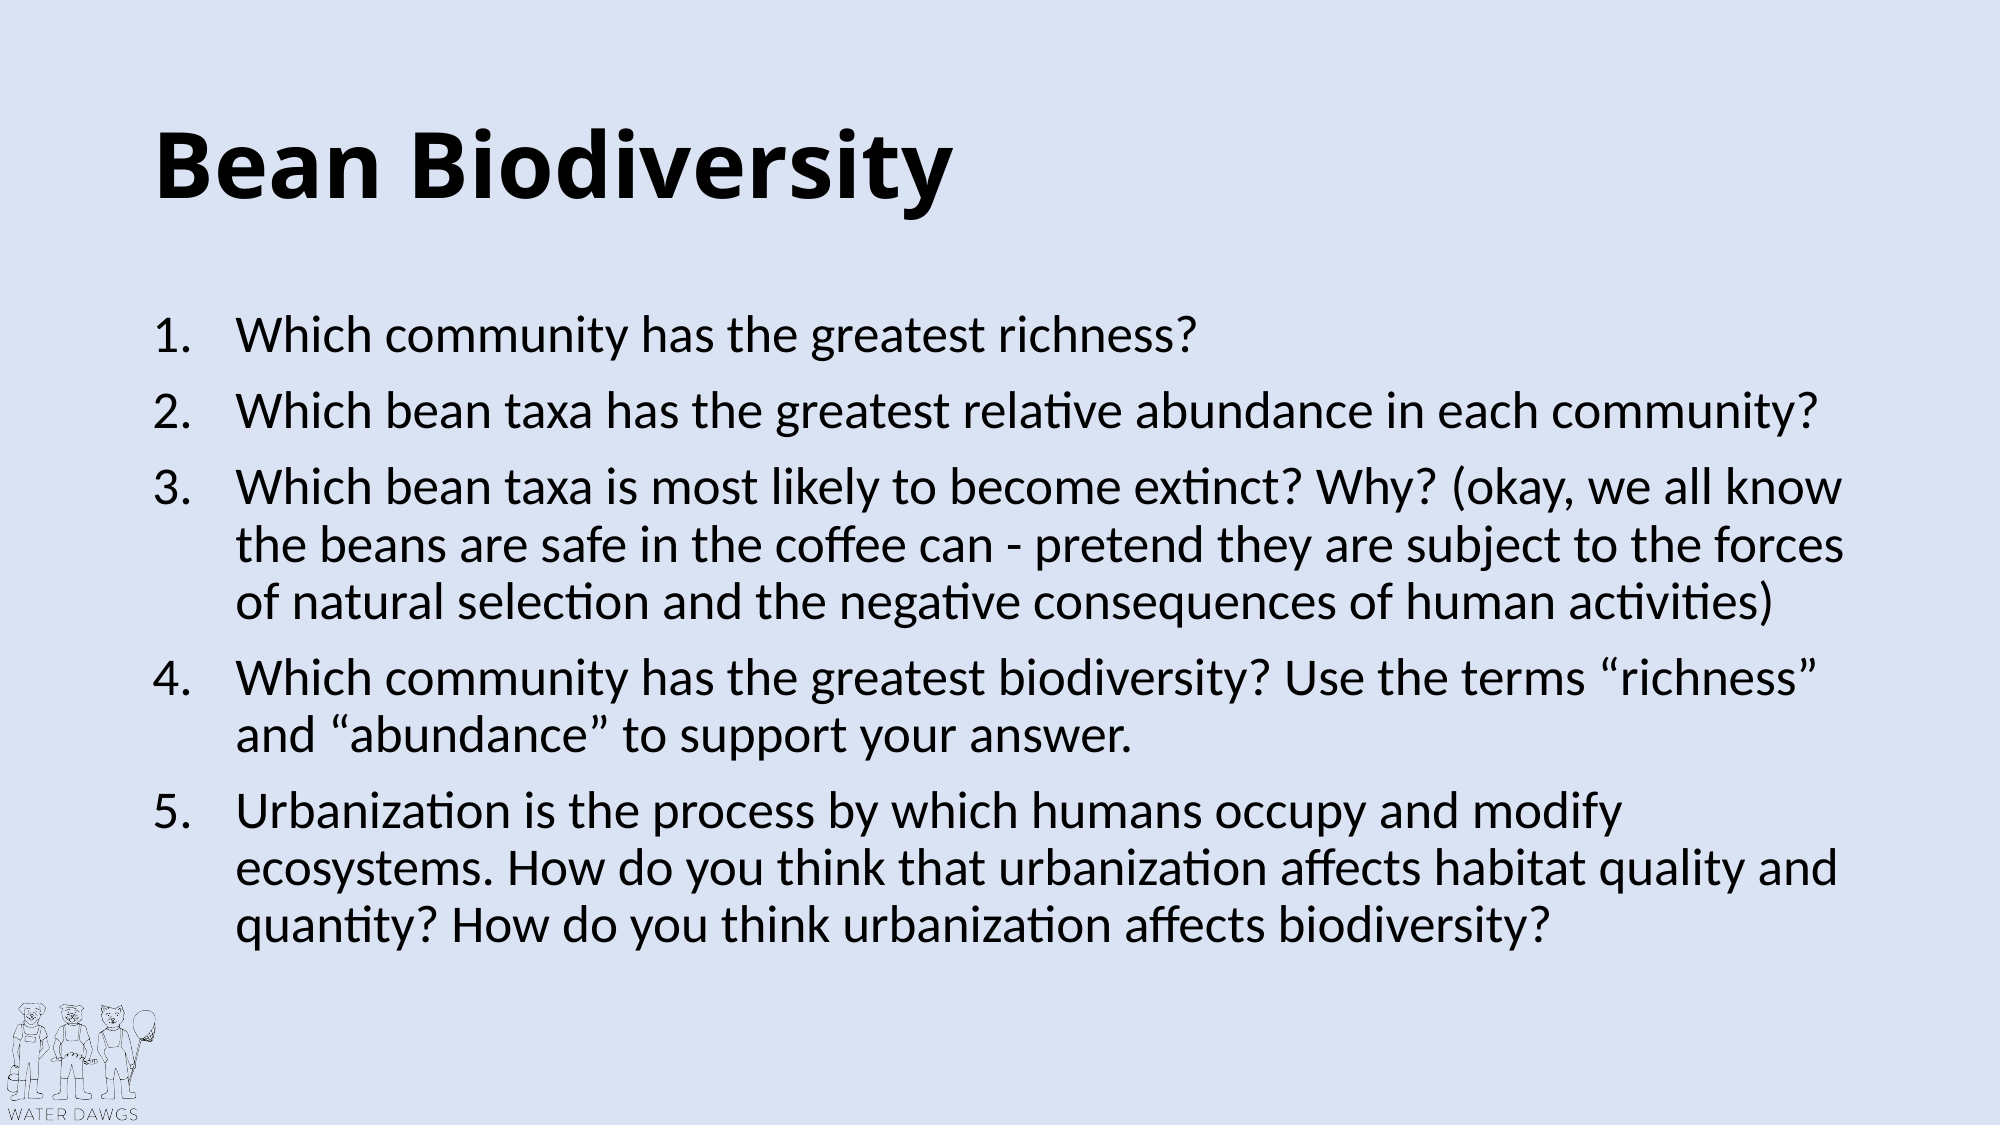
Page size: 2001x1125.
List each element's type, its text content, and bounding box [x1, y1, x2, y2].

title Bean Biodiversity [137, 59, 1863, 278]
picture [0, 967, 172, 1125]
list Which community has the greatest richness? Which bean taxa has the greatest relative abundance in each community? Which bean taxa is most likely to become extinct? Why? (okay, we all know the beans are safe in the coffee can - pretend they are subject to the forces of natural selection and the negative consequences of human activities) Which community has the greatest biodiversity? Use the terms “richness” and “abundance” to support your answer. Urbanization is the process by which humans occupy and modify ecosystems. How do you think that urbanization affects habitat quality and quantity? How do you think urbanization affects biodiversity? [137, 299, 1863, 1014]
